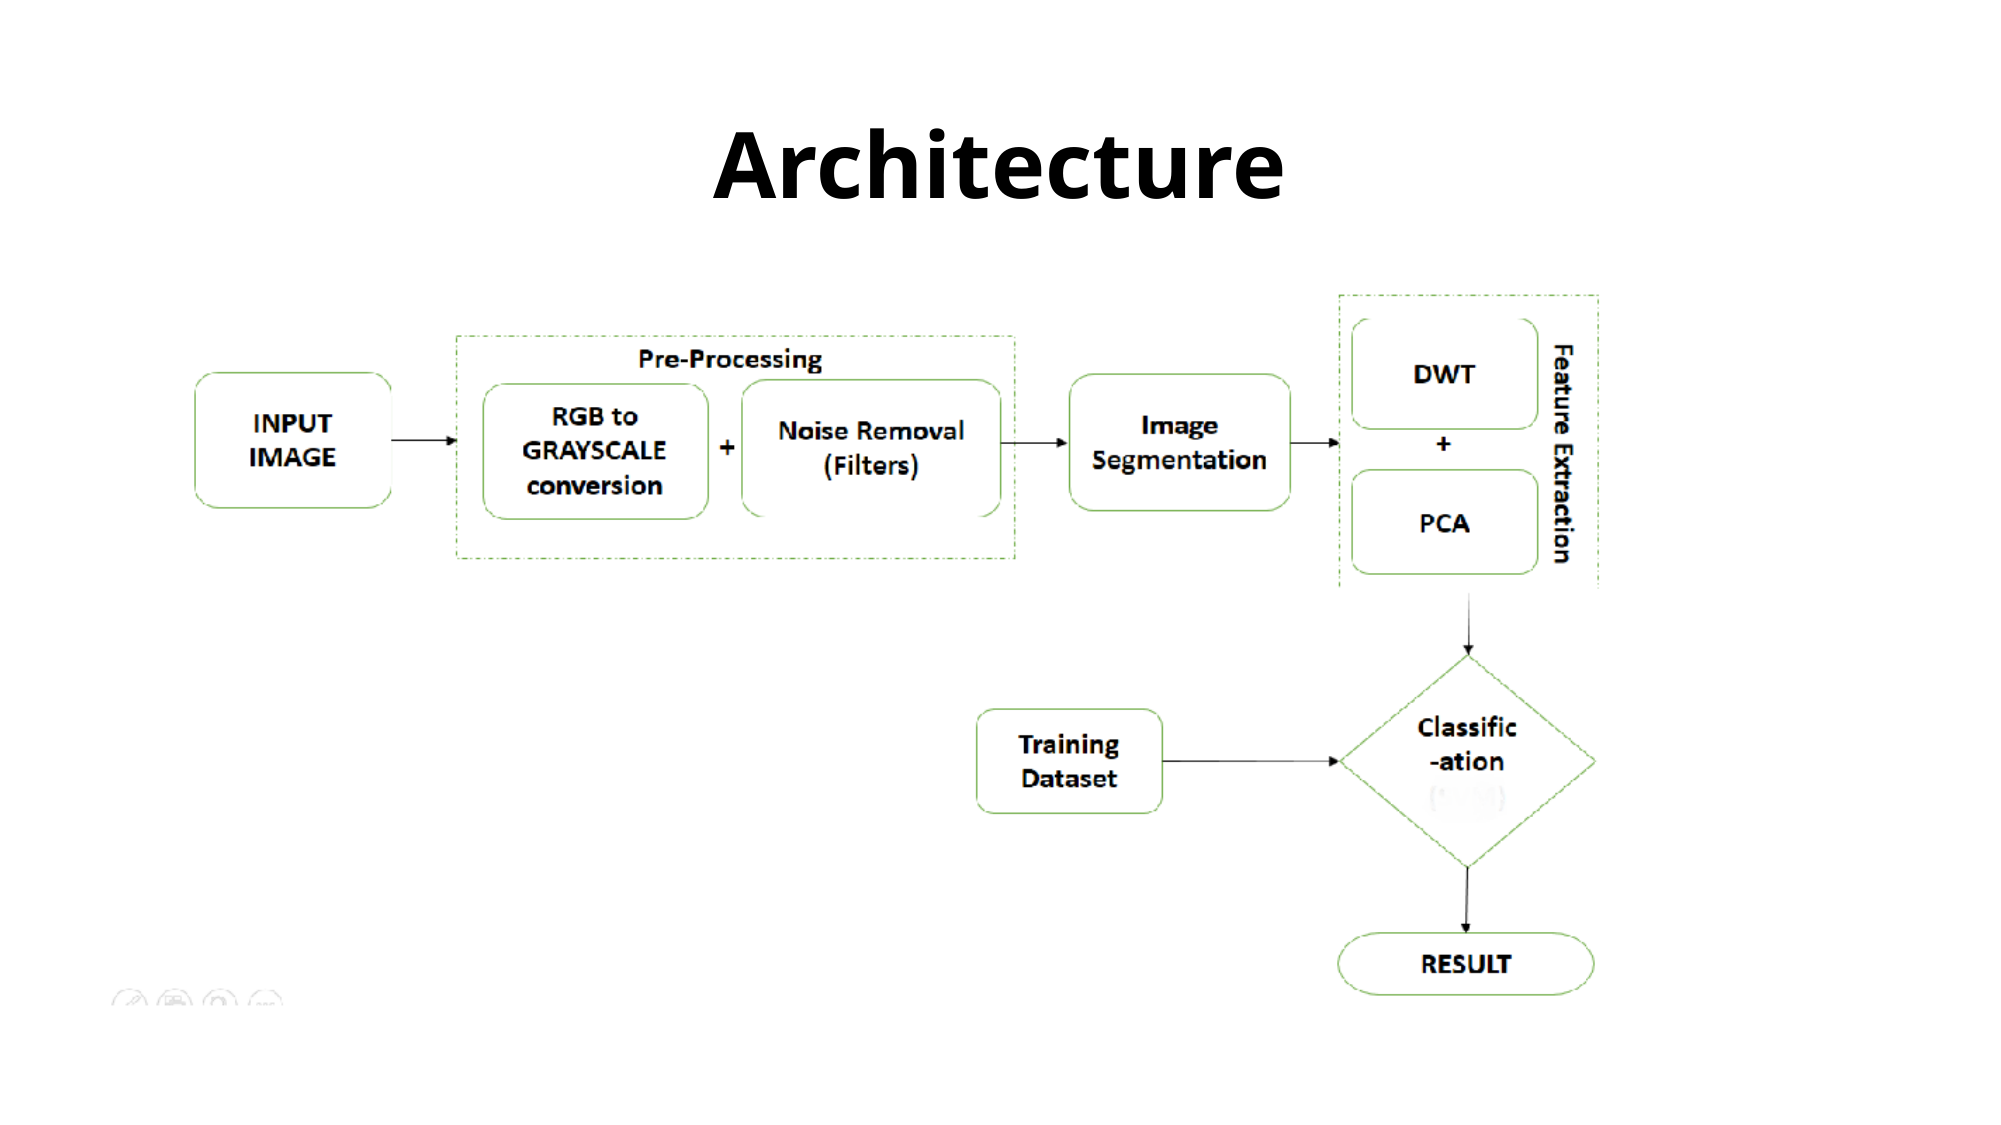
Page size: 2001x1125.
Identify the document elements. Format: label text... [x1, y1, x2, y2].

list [106, 292, 1630, 1007]
title Architecture [137, 59, 1863, 278]
